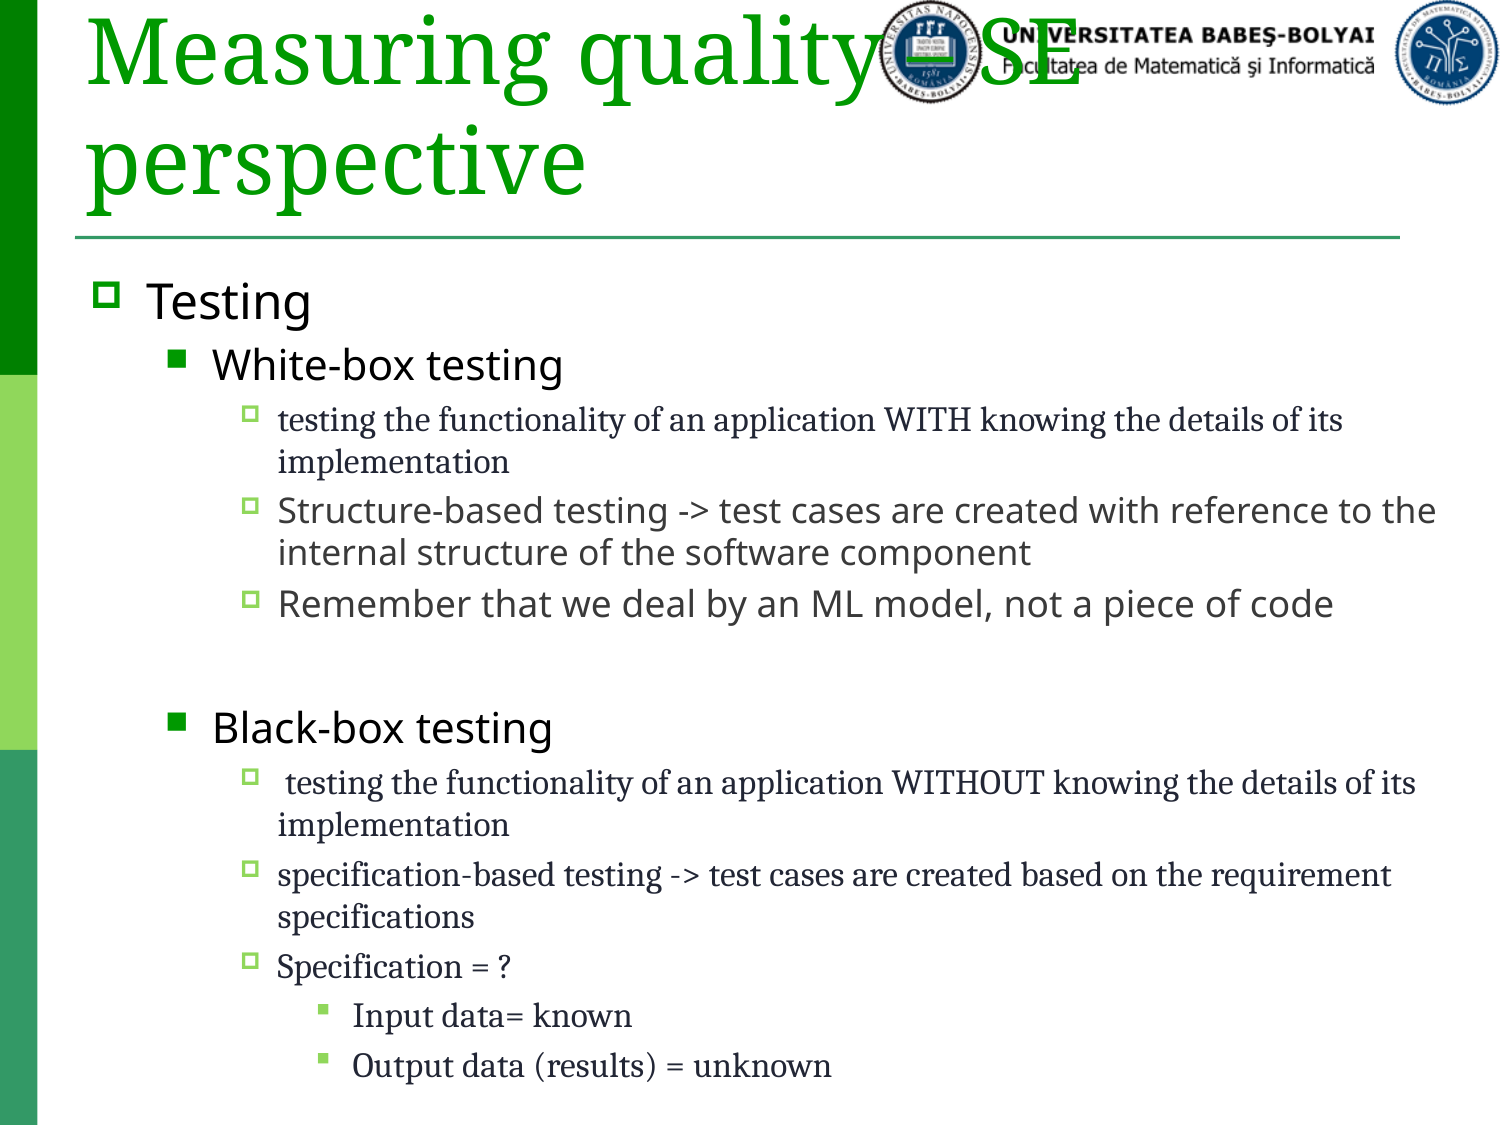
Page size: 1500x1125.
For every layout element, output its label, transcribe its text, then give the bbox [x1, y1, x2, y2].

title Measuring quality – SE perspective [70, 82, 1483, 220]
list Testing White-box testing testing the functionality of an application WITH knowing the details of its implementation Structure-based testing -> test cases are created with reference to the internal structure of the software component Remember that we deal by an ML model, not a piece of code Black-box testing testing the functionality of an application WITHOUT knowing the details of its implementation specification-based testing -> test cases are created based on the requirement specifications Specification = ? Input data= known Output data (results) = unknown [75, 262, 1483, 1094]
picture [878, 0, 1500, 106]
